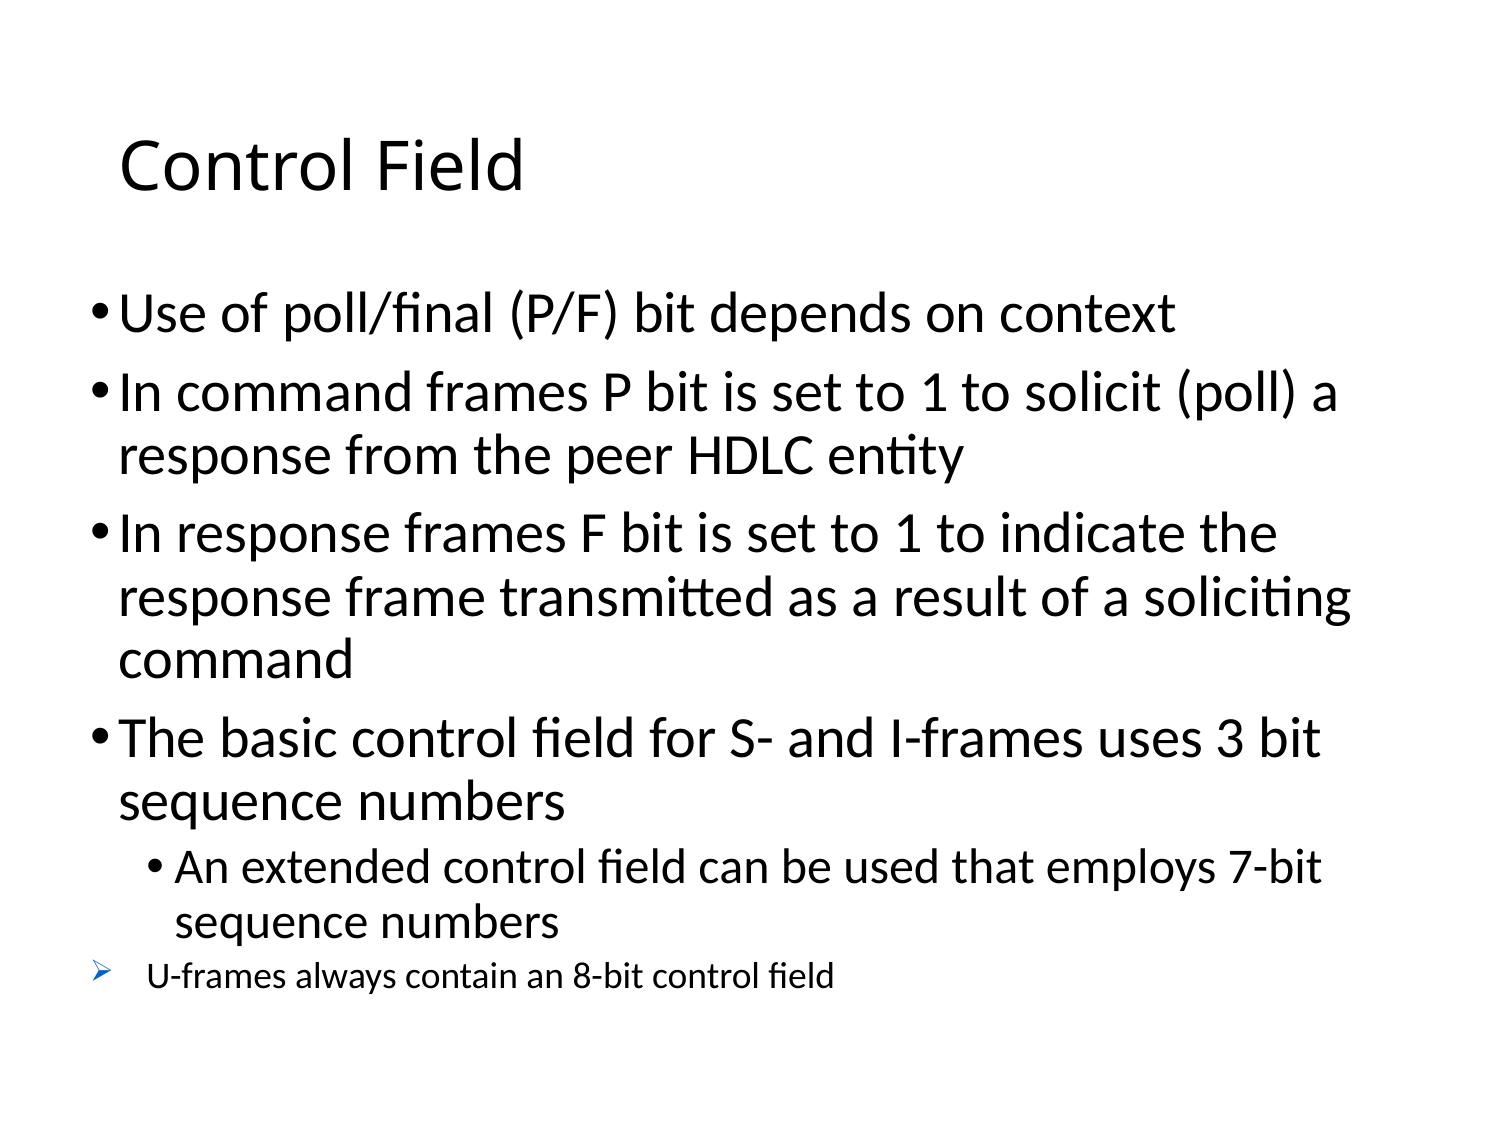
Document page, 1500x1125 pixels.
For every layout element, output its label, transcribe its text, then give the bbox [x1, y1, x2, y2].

title Control Field [103, 59, 1397, 275]
list Use of poll/final (P/F) bit depends on context In command frames P bit is set to 1 to solicit (poll) a response from the peer HDLC entity In response frames F bit is set to 1 to indicate the response frame transmitted as a result of a soliciting command The basic control field for S- and I-frames uses 3 bit sequence numbers An extended control field can be used that employs 7-bit sequence numbers U-frames always contain an 8-bit control field [75, 275, 1413, 1075]
